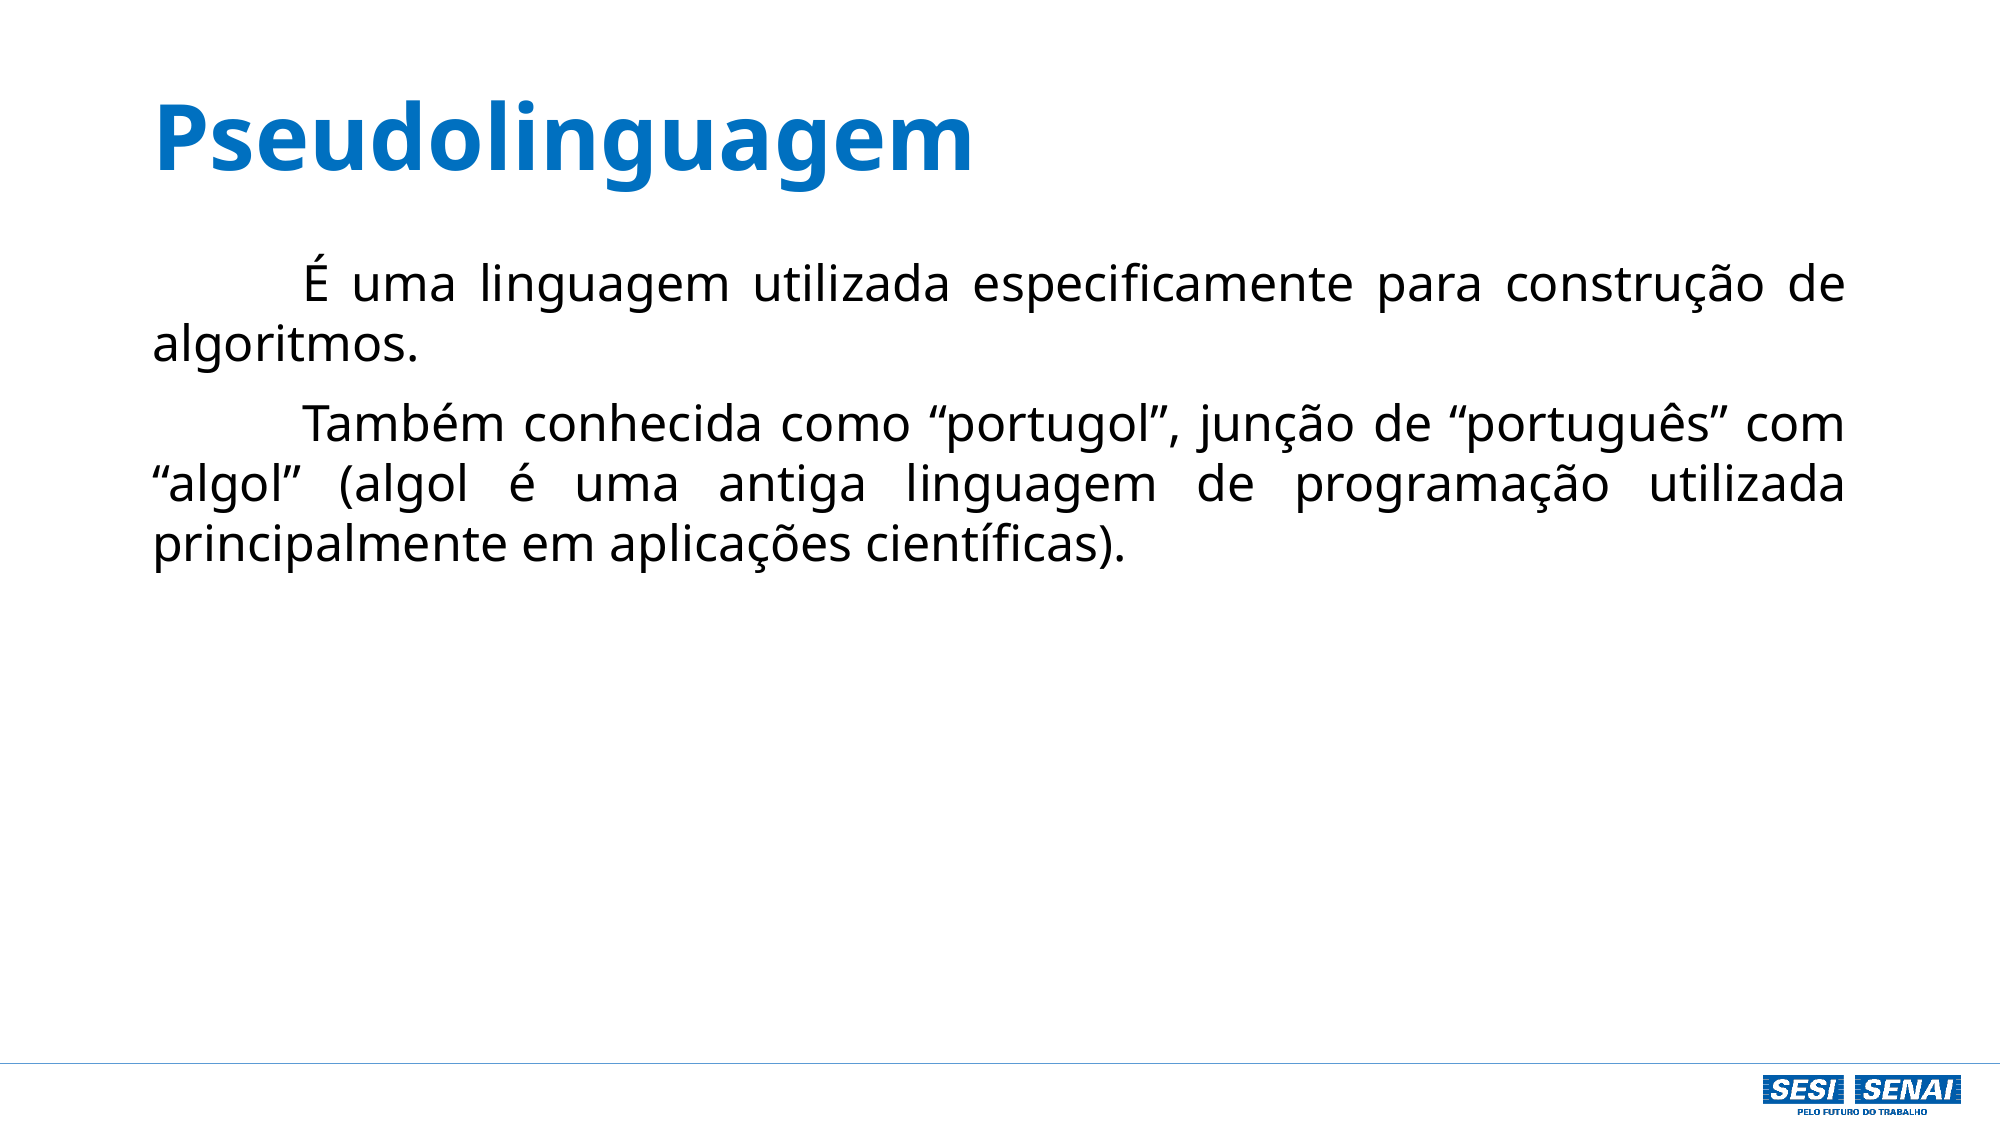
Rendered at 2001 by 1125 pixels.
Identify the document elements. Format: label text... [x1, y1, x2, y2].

title Pseudolinguagem [137, 59, 1864, 208]
picture [1763, 1075, 1961, 1115]
list É uma linguagem utilizada especificamente para construção de algoritmos. Também conhecida como “portugol”, junção de “português” com “algol” (algol é uma antiga linguagem de programação utilizada principalmente em aplicações científicas). [137, 243, 1863, 1041]
